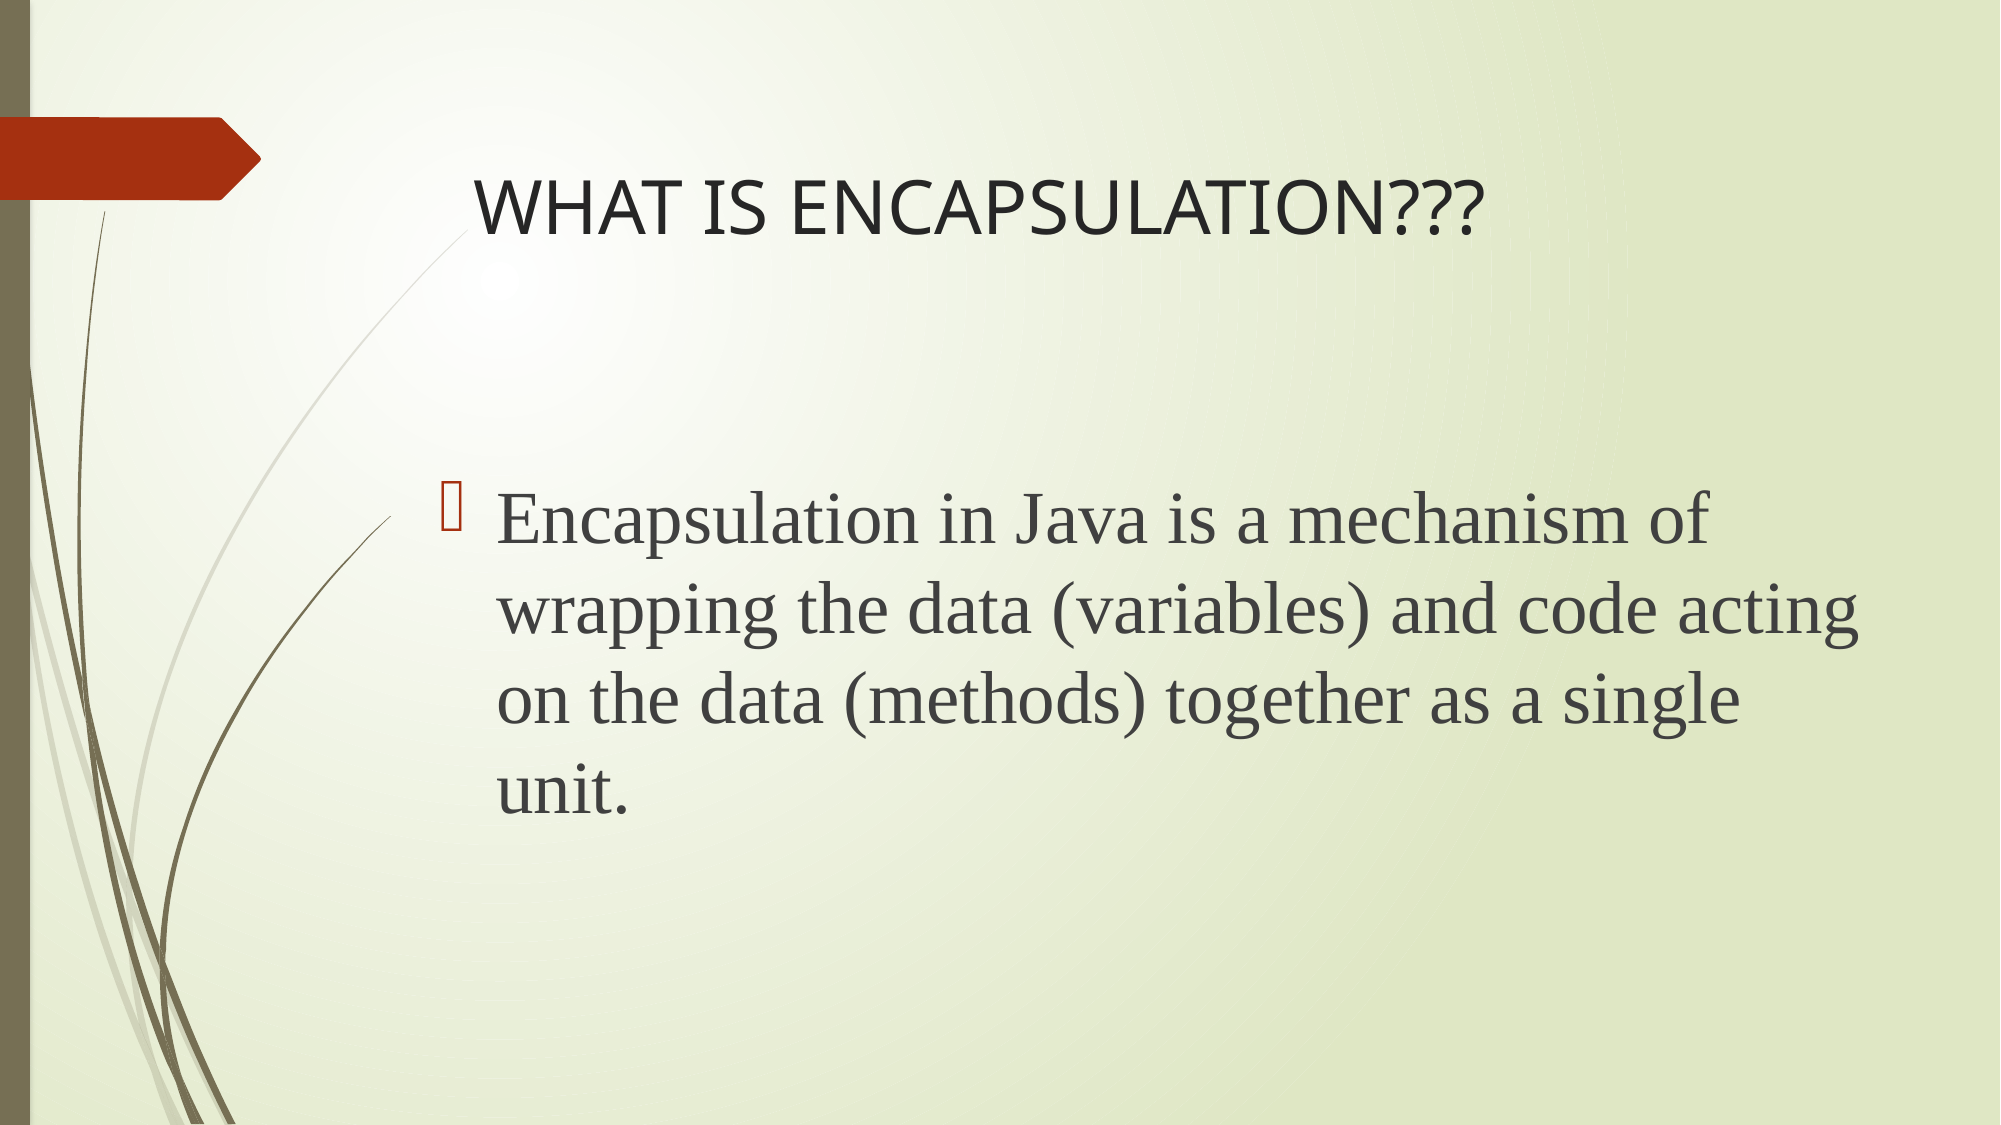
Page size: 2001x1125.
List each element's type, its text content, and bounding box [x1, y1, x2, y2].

list Encapsulation in Java is a mechanism of wrapping the data (variables) and code acting on the data (methods) together as a single unit. [424, 350, 1888, 970]
title WHAT IS ENCAPSULATION??? [458, 151, 1921, 362]
